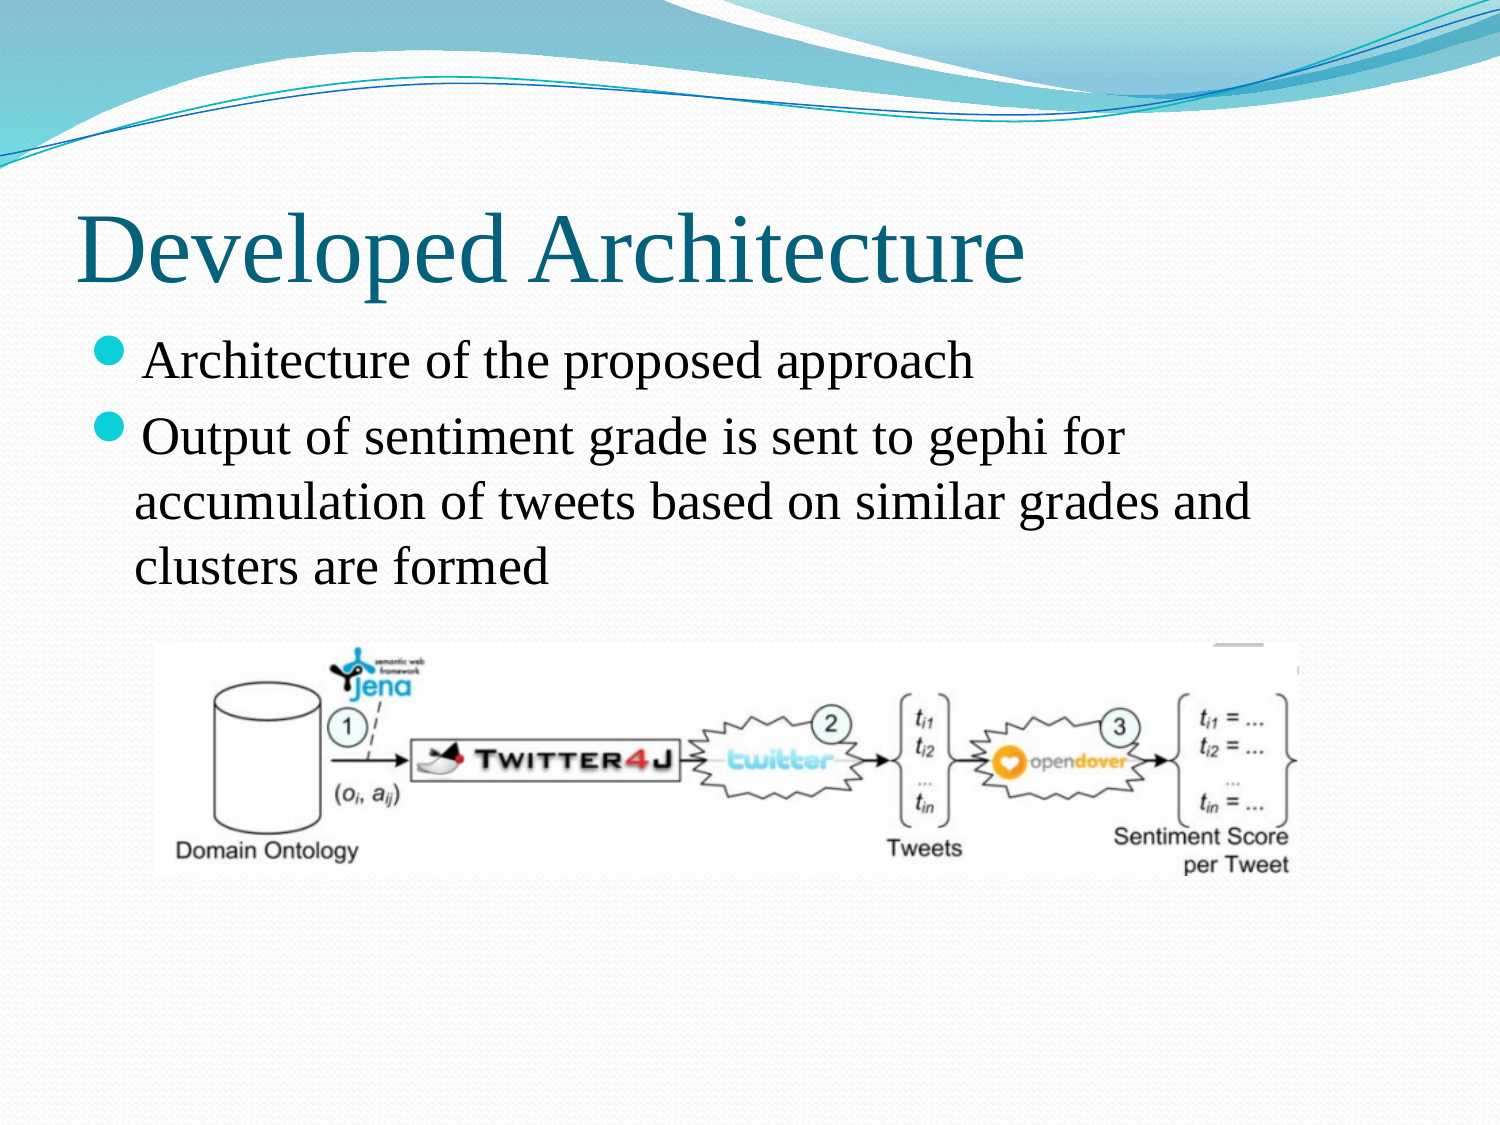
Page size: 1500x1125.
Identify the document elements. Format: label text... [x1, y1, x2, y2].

picture [153, 643, 1299, 877]
title Developed Architecture [75, 115, 1425, 303]
list Architecture of the proposed approach Output of sentiment grade is sent to gephi for accumulation of tweets based on similar grades and clusters are formed [75, 317, 1425, 1038]
